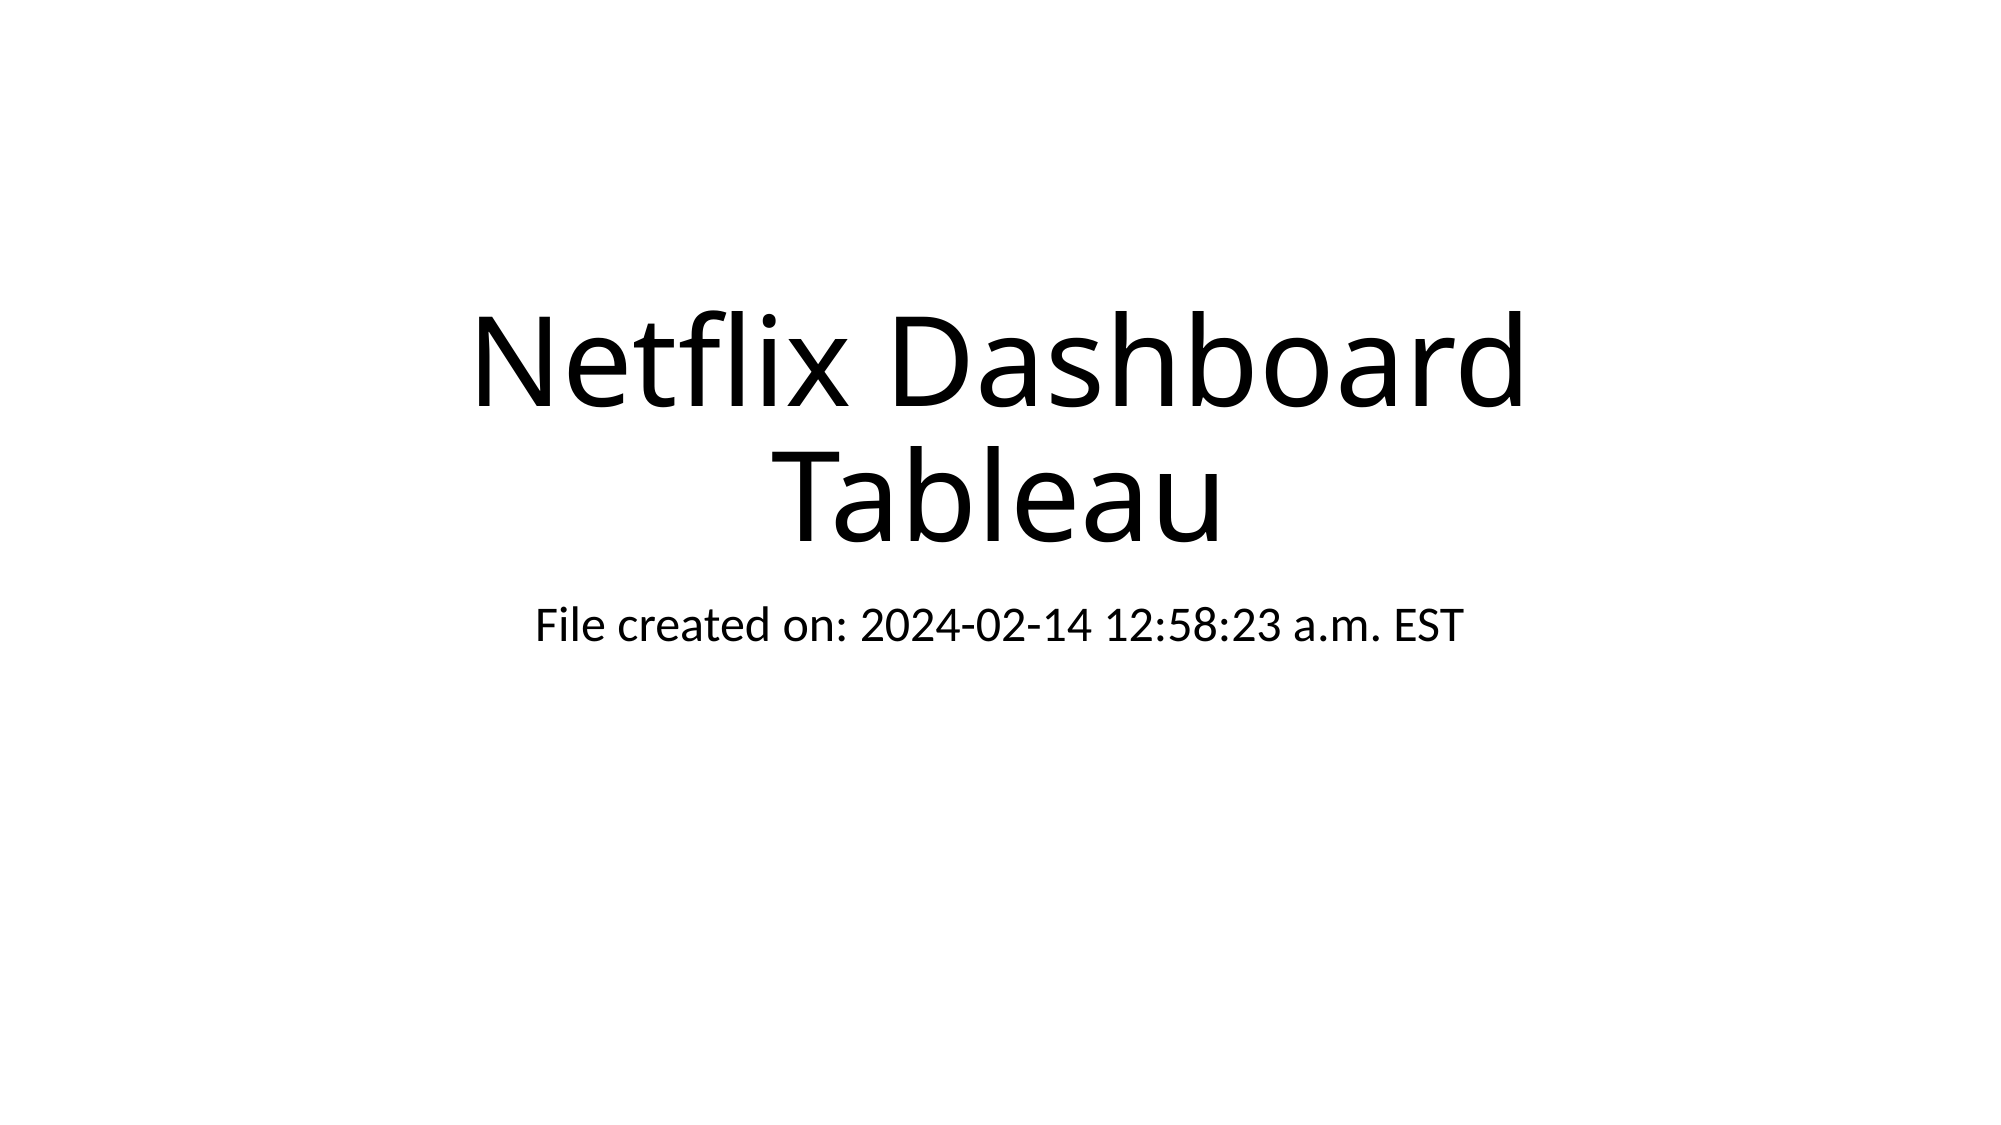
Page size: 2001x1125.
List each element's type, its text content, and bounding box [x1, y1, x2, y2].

title Netflix Dashboard Tableau [249, 184, 1750, 576]
subtitle File created on: 2024-02-14 12:58:23 a.m. EST [249, 590, 1750, 863]
